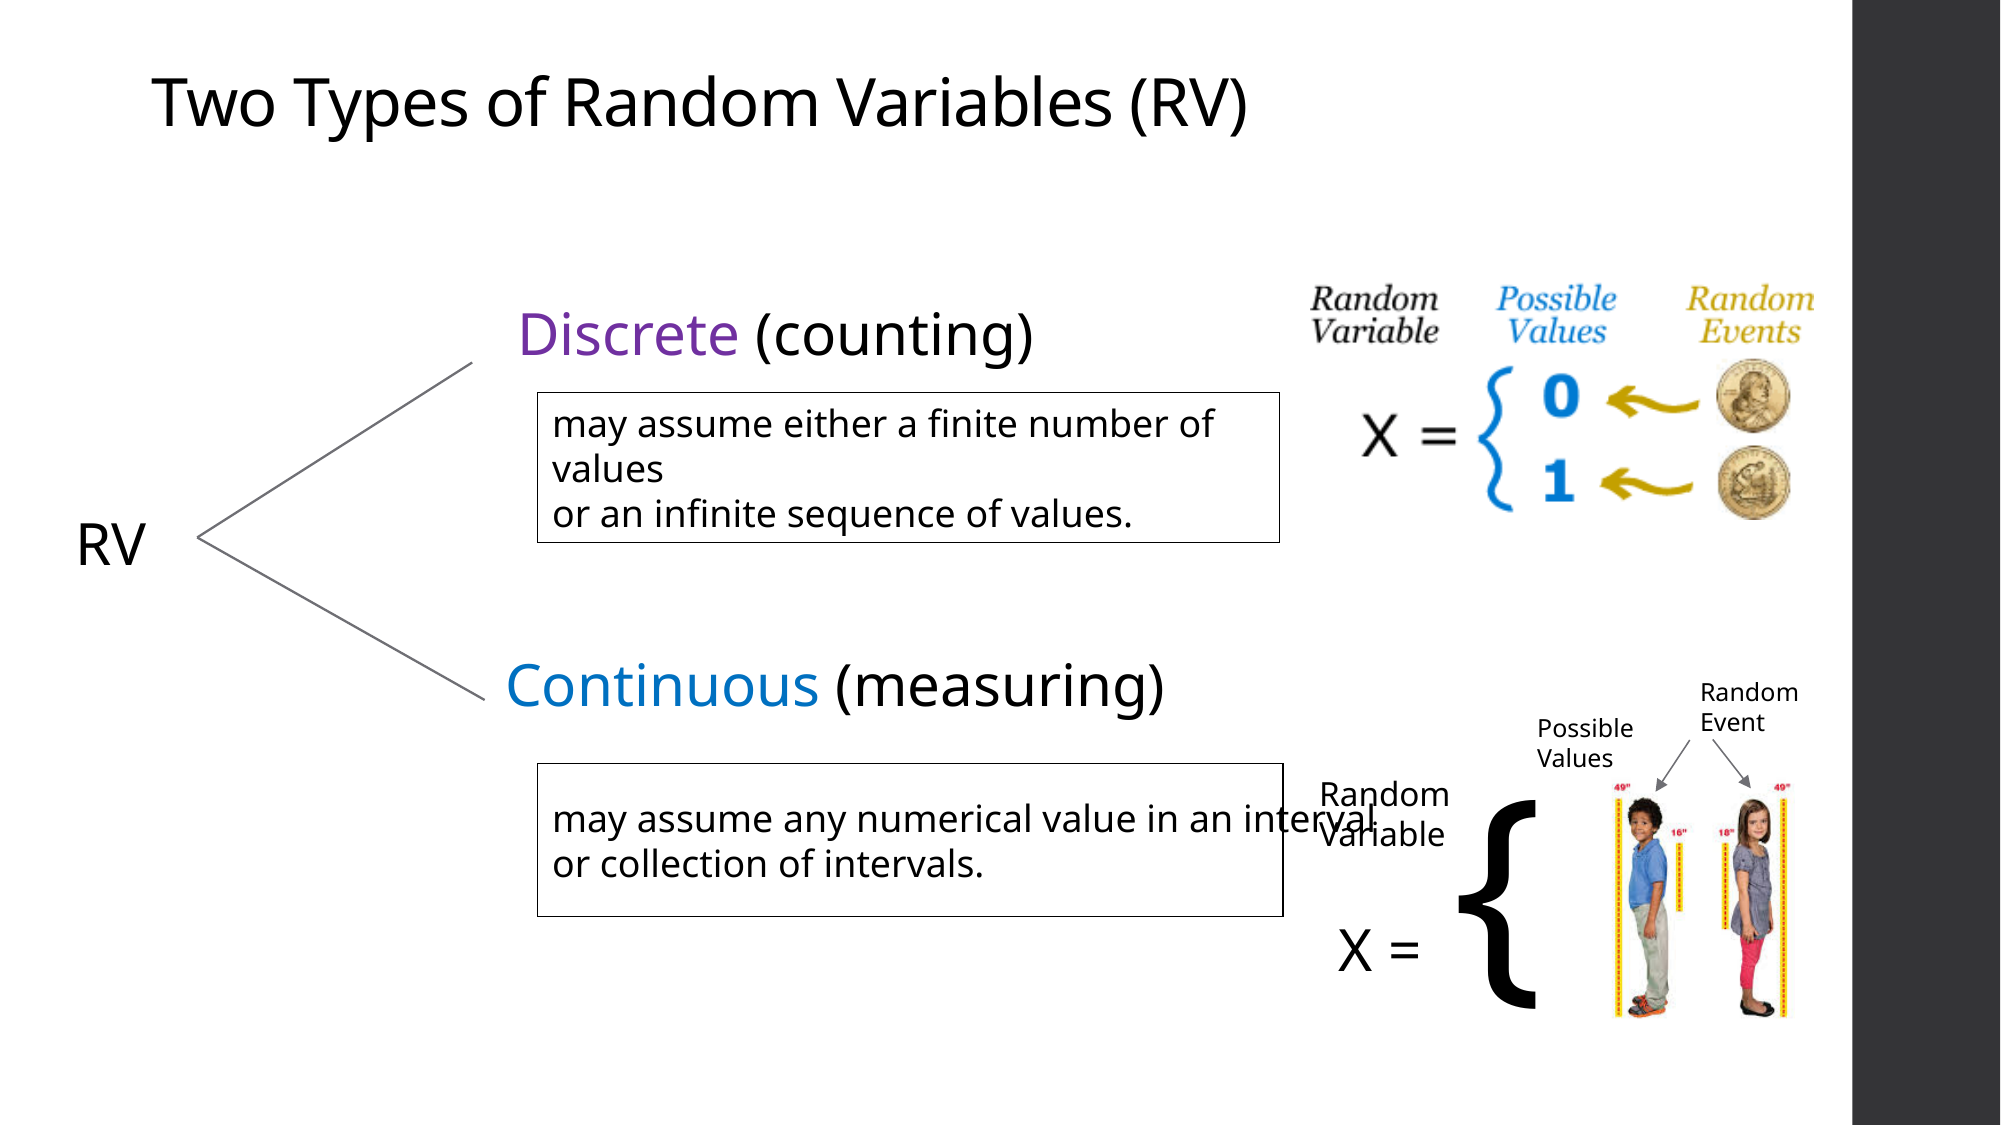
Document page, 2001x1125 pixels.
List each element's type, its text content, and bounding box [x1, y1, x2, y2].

text_box Random Event [1685, 669, 1821, 744]
picture [1309, 278, 1814, 521]
text_box Continuous (measuring) [490, 640, 1181, 726]
picture [1557, 774, 1836, 1028]
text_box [196, 362, 473, 533]
text_box may assume any numerical value in an interval or collection of intervals. [537, 763, 1284, 917]
text_box Random Variable [1304, 765, 1324, 861]
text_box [1655, 739, 1690, 792]
text_box Possible Values [1522, 704, 1656, 769]
text_box RV [60, 500, 162, 585]
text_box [1712, 739, 1752, 789]
text_box may assume either a finite number of values or an infinite sequence of values. [537, 392, 1280, 543]
text_box Discrete (counting) [502, 289, 1049, 375]
title Two Types of Random Variables (RV) [136, 61, 1814, 279]
text_box X = { [1324, 724, 1558, 1027]
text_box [196, 537, 485, 701]
